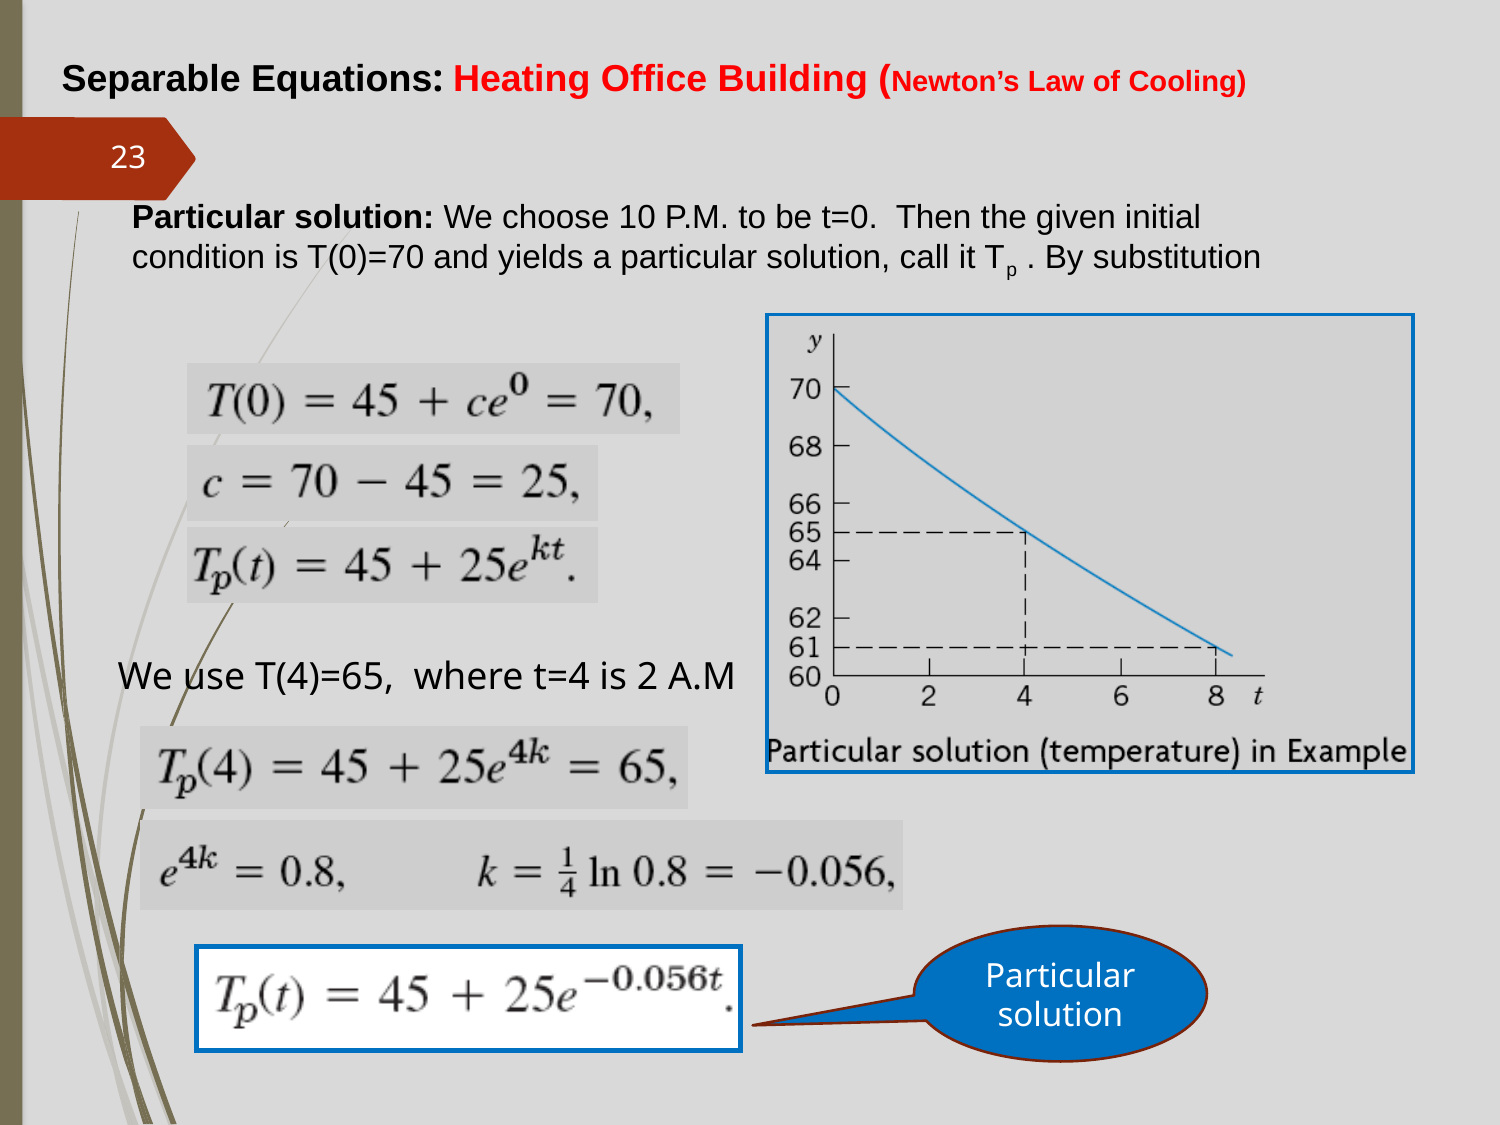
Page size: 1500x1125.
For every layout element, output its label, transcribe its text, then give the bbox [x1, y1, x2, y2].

slide_number 23 [65, 129, 162, 190]
picture [768, 316, 1412, 771]
text_box Particular solution [751, 924, 1209, 1063]
picture [198, 948, 739, 1048]
picture [140, 820, 903, 910]
text_box Particular solution: We choose 10 P.M. to be t=0. Then the given initial condition is T(0)=70 and yields a particular solution, call it Tp . By substitution [117, 187, 1348, 333]
text_box Separable Equations: Heating Office Building (Newton’s Law of Cooling) [46, 46, 1336, 107]
picture [140, 726, 688, 809]
picture [187, 527, 598, 603]
text_box We use T(4)=65, where t=4 is 2 A.M [102, 644, 752, 705]
picture [187, 445, 598, 521]
picture [187, 363, 680, 435]
